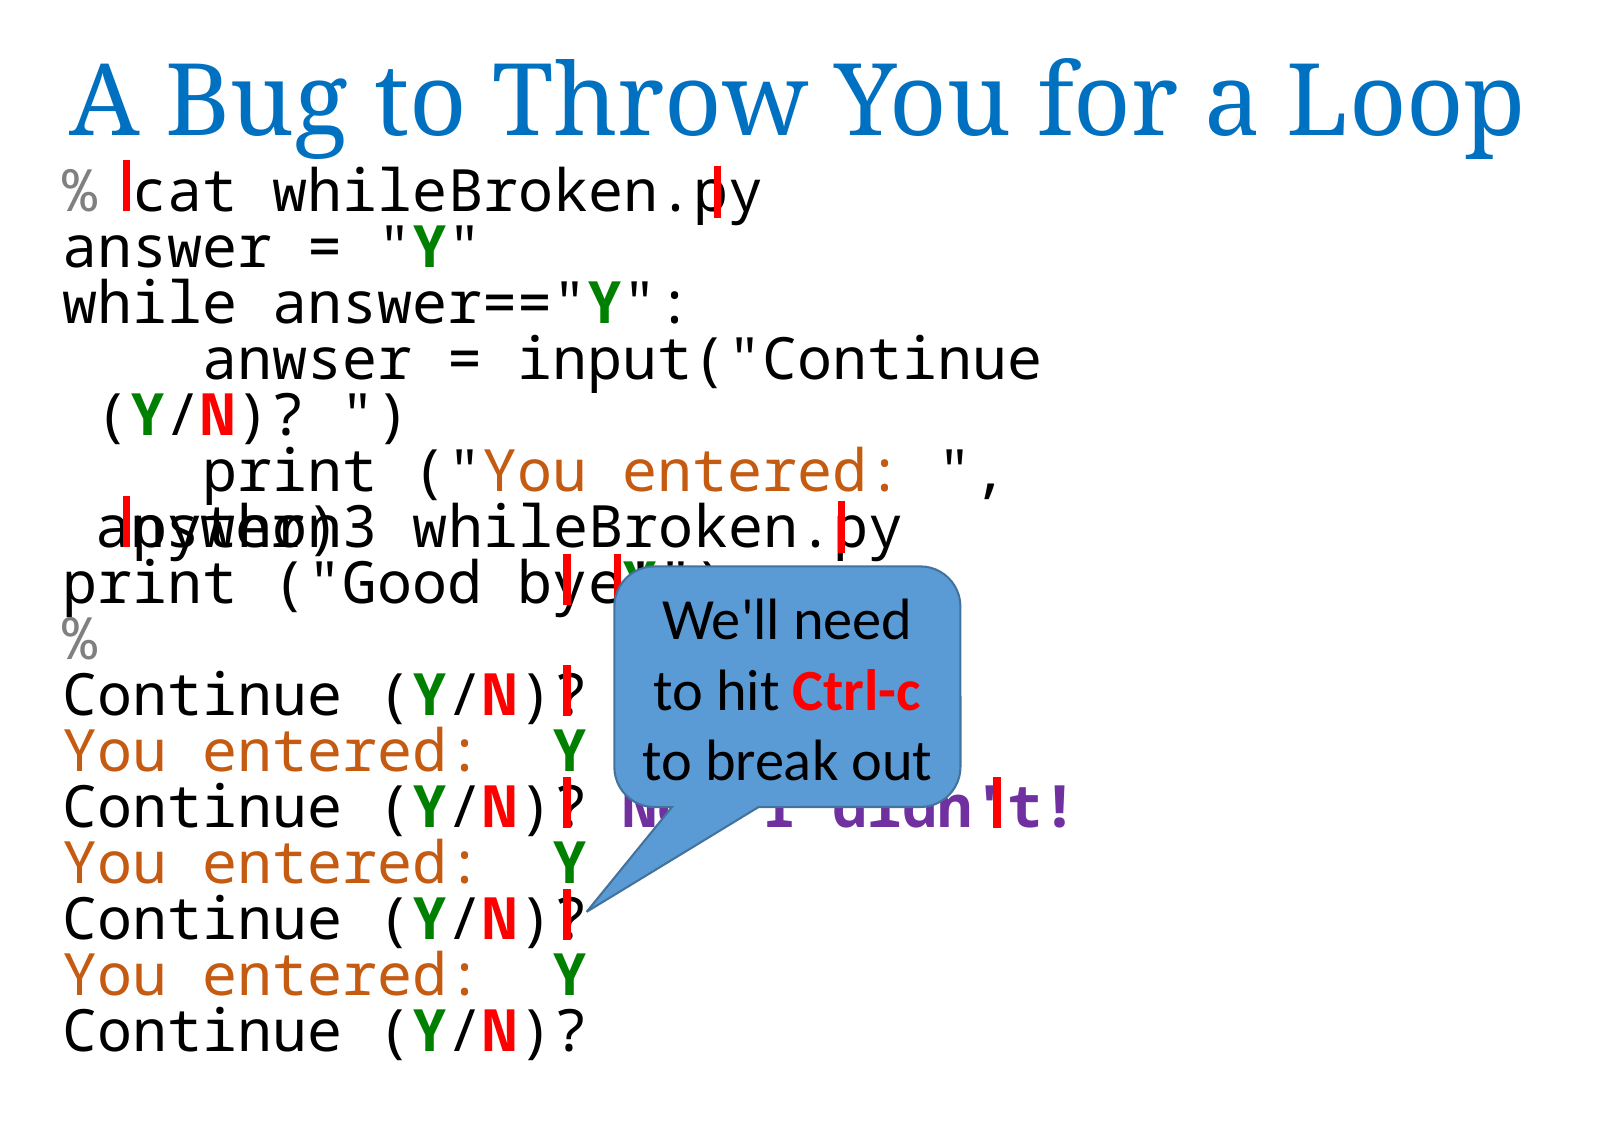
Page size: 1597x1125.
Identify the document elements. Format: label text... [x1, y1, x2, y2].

text_box A Bug to Throw You for a Loop [0, 7, 1597, 199]
text_box We'll need to hit Ctrl-c to break out [585, 565, 962, 913]
text_box cat whileBroken.py python3 whileBroken.py Y N No, I didn't! [48, 199, 1597, 1125]
